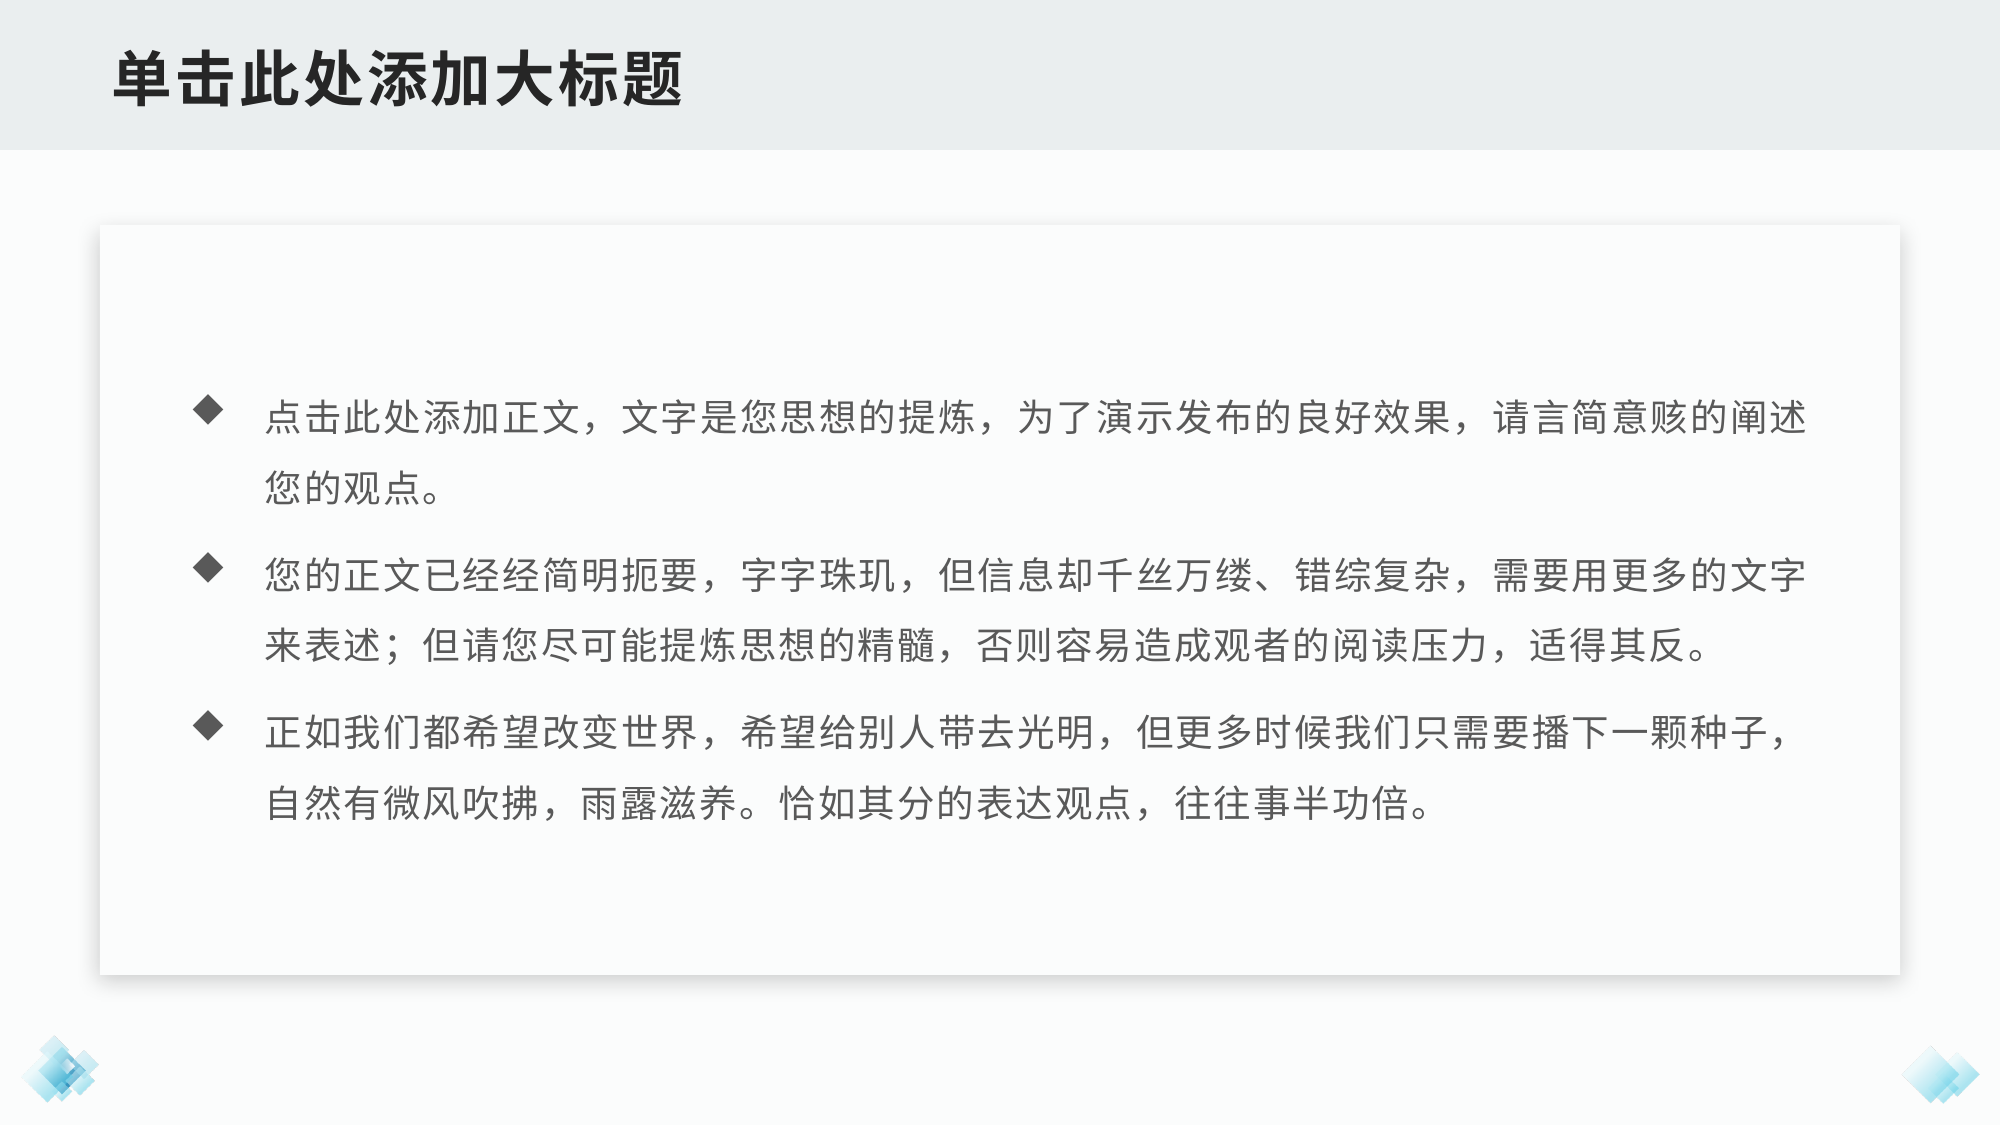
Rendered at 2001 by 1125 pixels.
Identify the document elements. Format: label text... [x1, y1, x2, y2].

text_box [99, 224, 1901, 976]
picture [0, 1013, 119, 1125]
text_box 点击此处添加正文，文字是您思想的提炼，为了演示发布的良好效果，请言简意赅的阐述您的观点。 您的正文已经经简明扼要，字字珠玑，但信息却千丝万缕、错综复杂，需要用更多的文字来表述；但请您尽可能提炼思想的精髓，否则容易造成观者的阅读压力，适得其反。 正如我们都希望改变世界，希望给别人带去光明，但更多时候我们只需要播下一颗种子，自然有微风吹拂，雨露滋养。恰如其分的表达观点，往往事半功倍。 [174, 275, 1826, 925]
text_box 单击此处添加大标题 [99, 25, 1901, 125]
picture [1881, 1024, 2000, 1125]
text_box [0, 0, 2000, 151]
